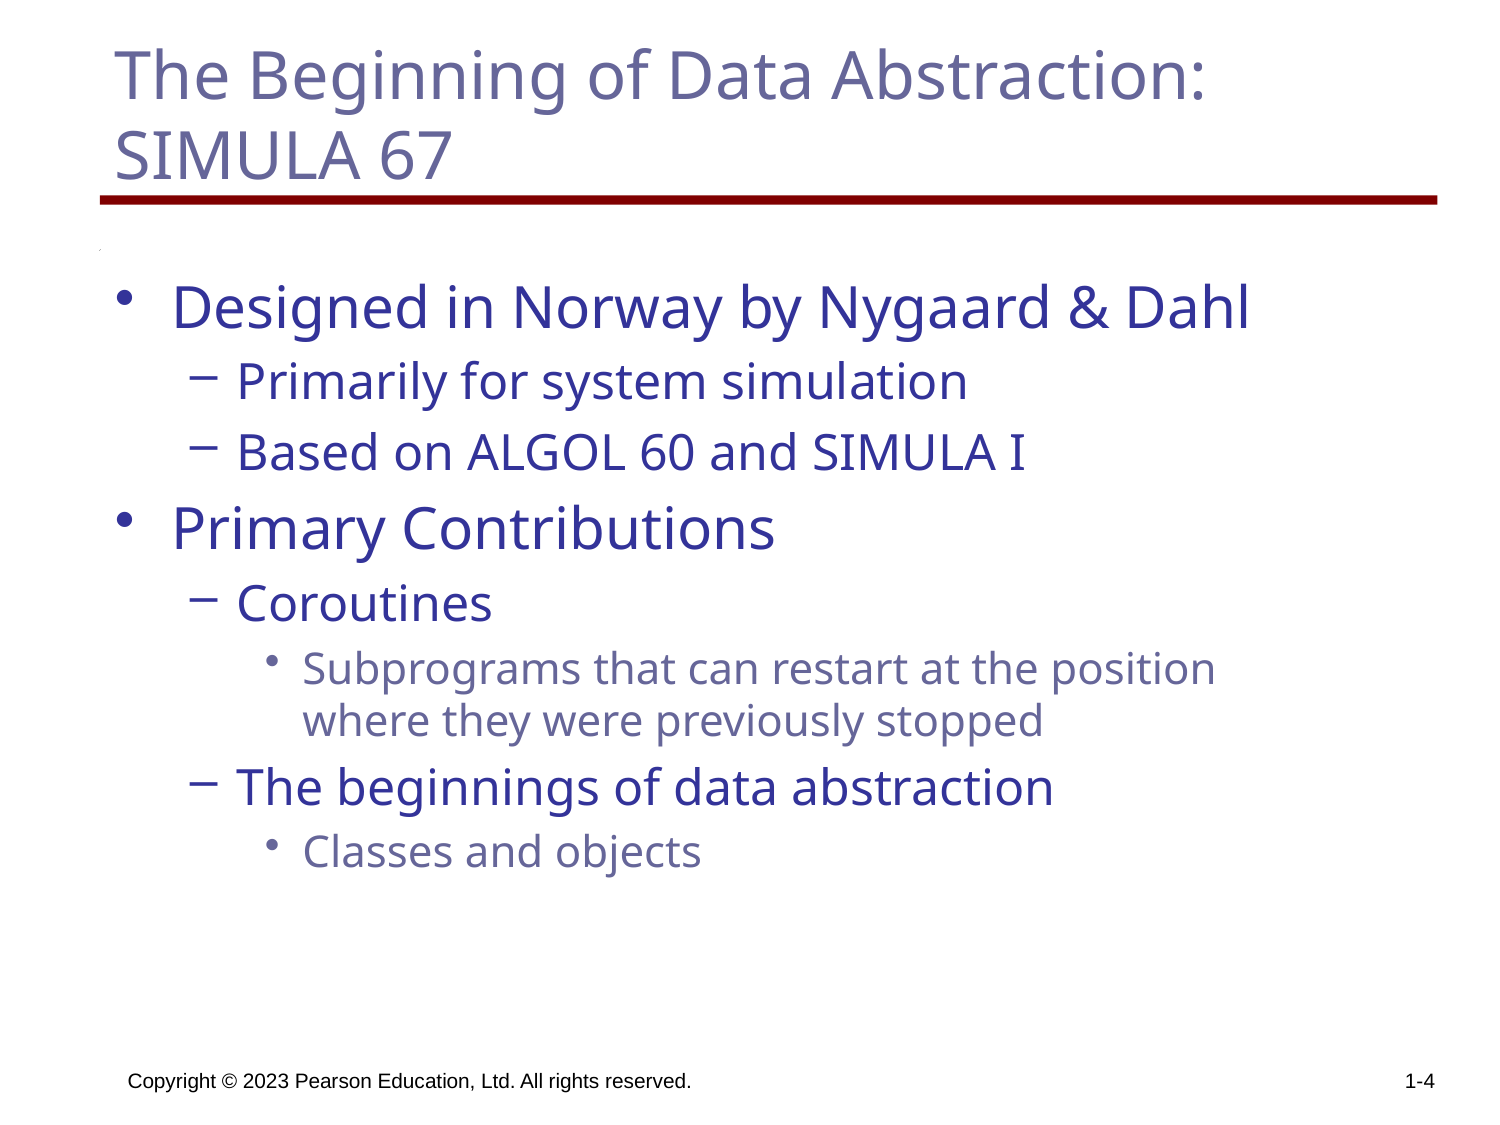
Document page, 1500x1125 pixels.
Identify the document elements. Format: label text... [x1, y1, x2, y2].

footer Copyright © 2023 Pearson Education, Ltd. All rights reserved. [112, 1024, 801, 1101]
title The Beginning of Data Abstraction: SIMULA 67 [99, 24, 1438, 213]
list Designed in Norway by Nygaard & Dahl Primarily for system simulation Based on ALGOL 60 and SIMULA I Primary Contributions Coroutines Subprograms that can restart at the position where they were previously stopped The beginnings of data abstraction Classes and objects [99, 262, 1325, 1050]
slide_number 1-4 [1137, 1024, 1451, 1101]
